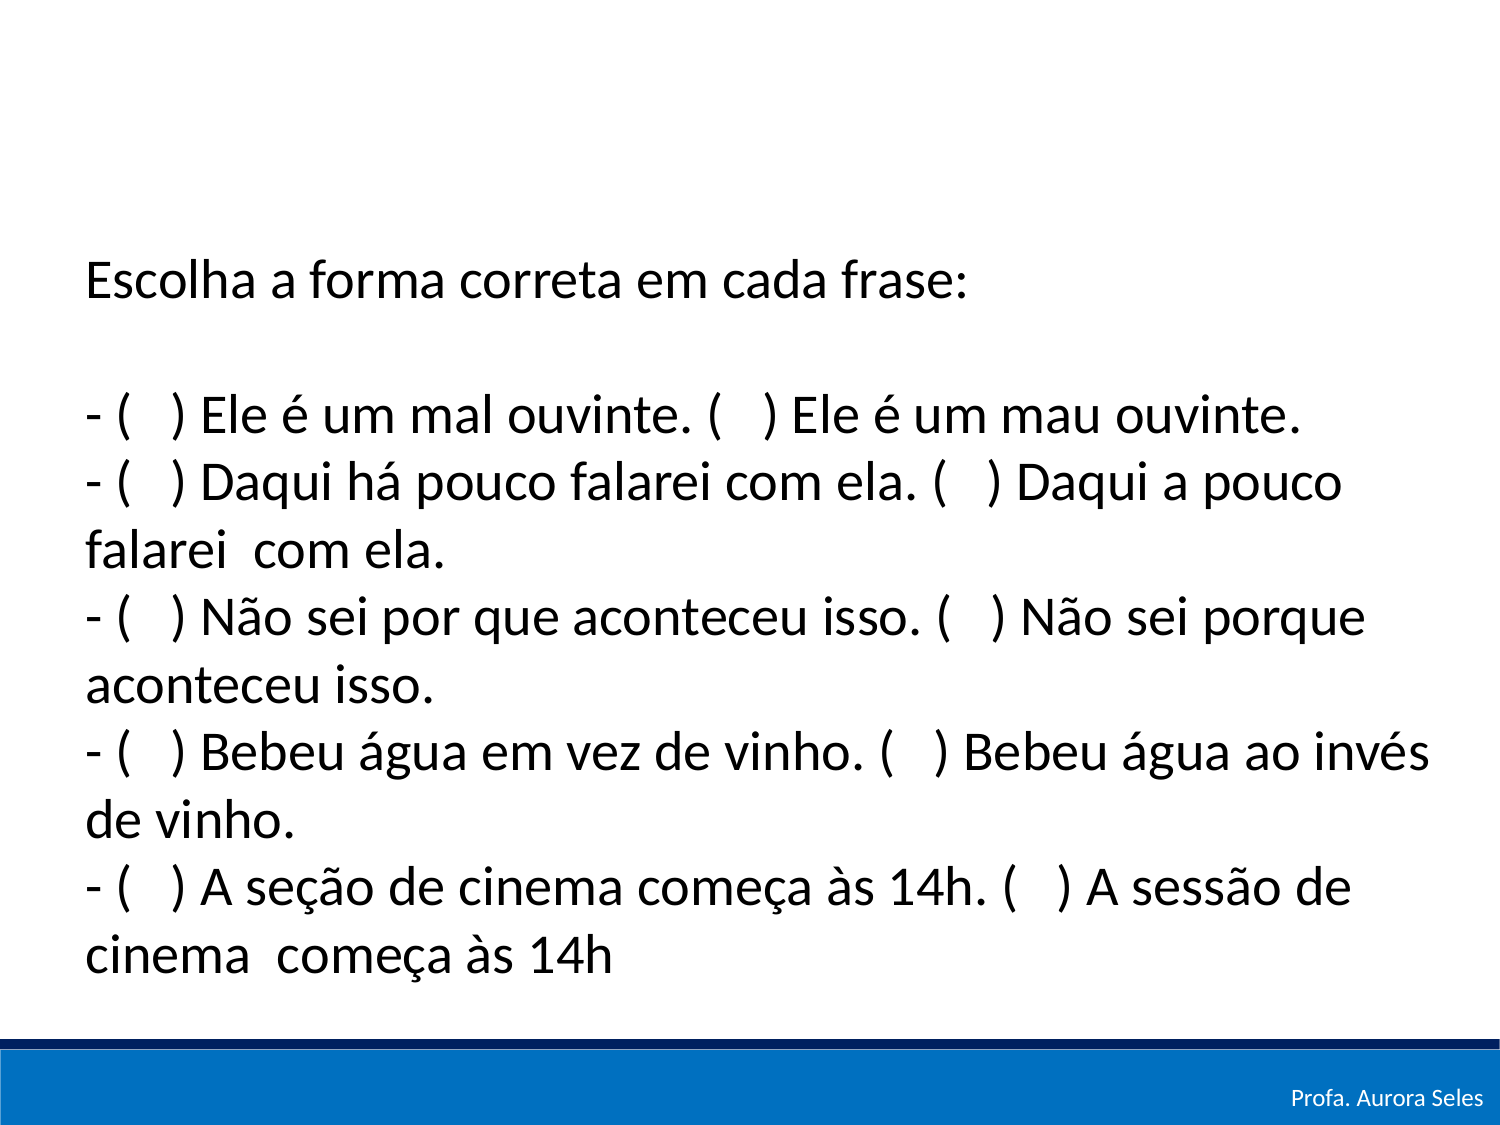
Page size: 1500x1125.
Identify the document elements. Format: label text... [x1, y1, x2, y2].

text_box Profa. Aurora Seles [1276, 1073, 1499, 1119]
text_box Escolha a forma correta em cada frase: - ( ) Ele é um mal ouvinte. ( ) Ele é um mau ouvinte. - ( ) Daqui há pouco falarei com ela. ( ) Daqui a pouco falarei com ela. - ( ) Não sei por que aconteceu isso. ( ) Não sei porque aconteceu isso. - ( ) Bebeu água em vez de vinho. ( ) Bebeu água ao invés de vinho. - ( ) A seção de cinema começa às 14h. ( ) A sessão de cinema começa às 14h [70, 234, 1470, 992]
